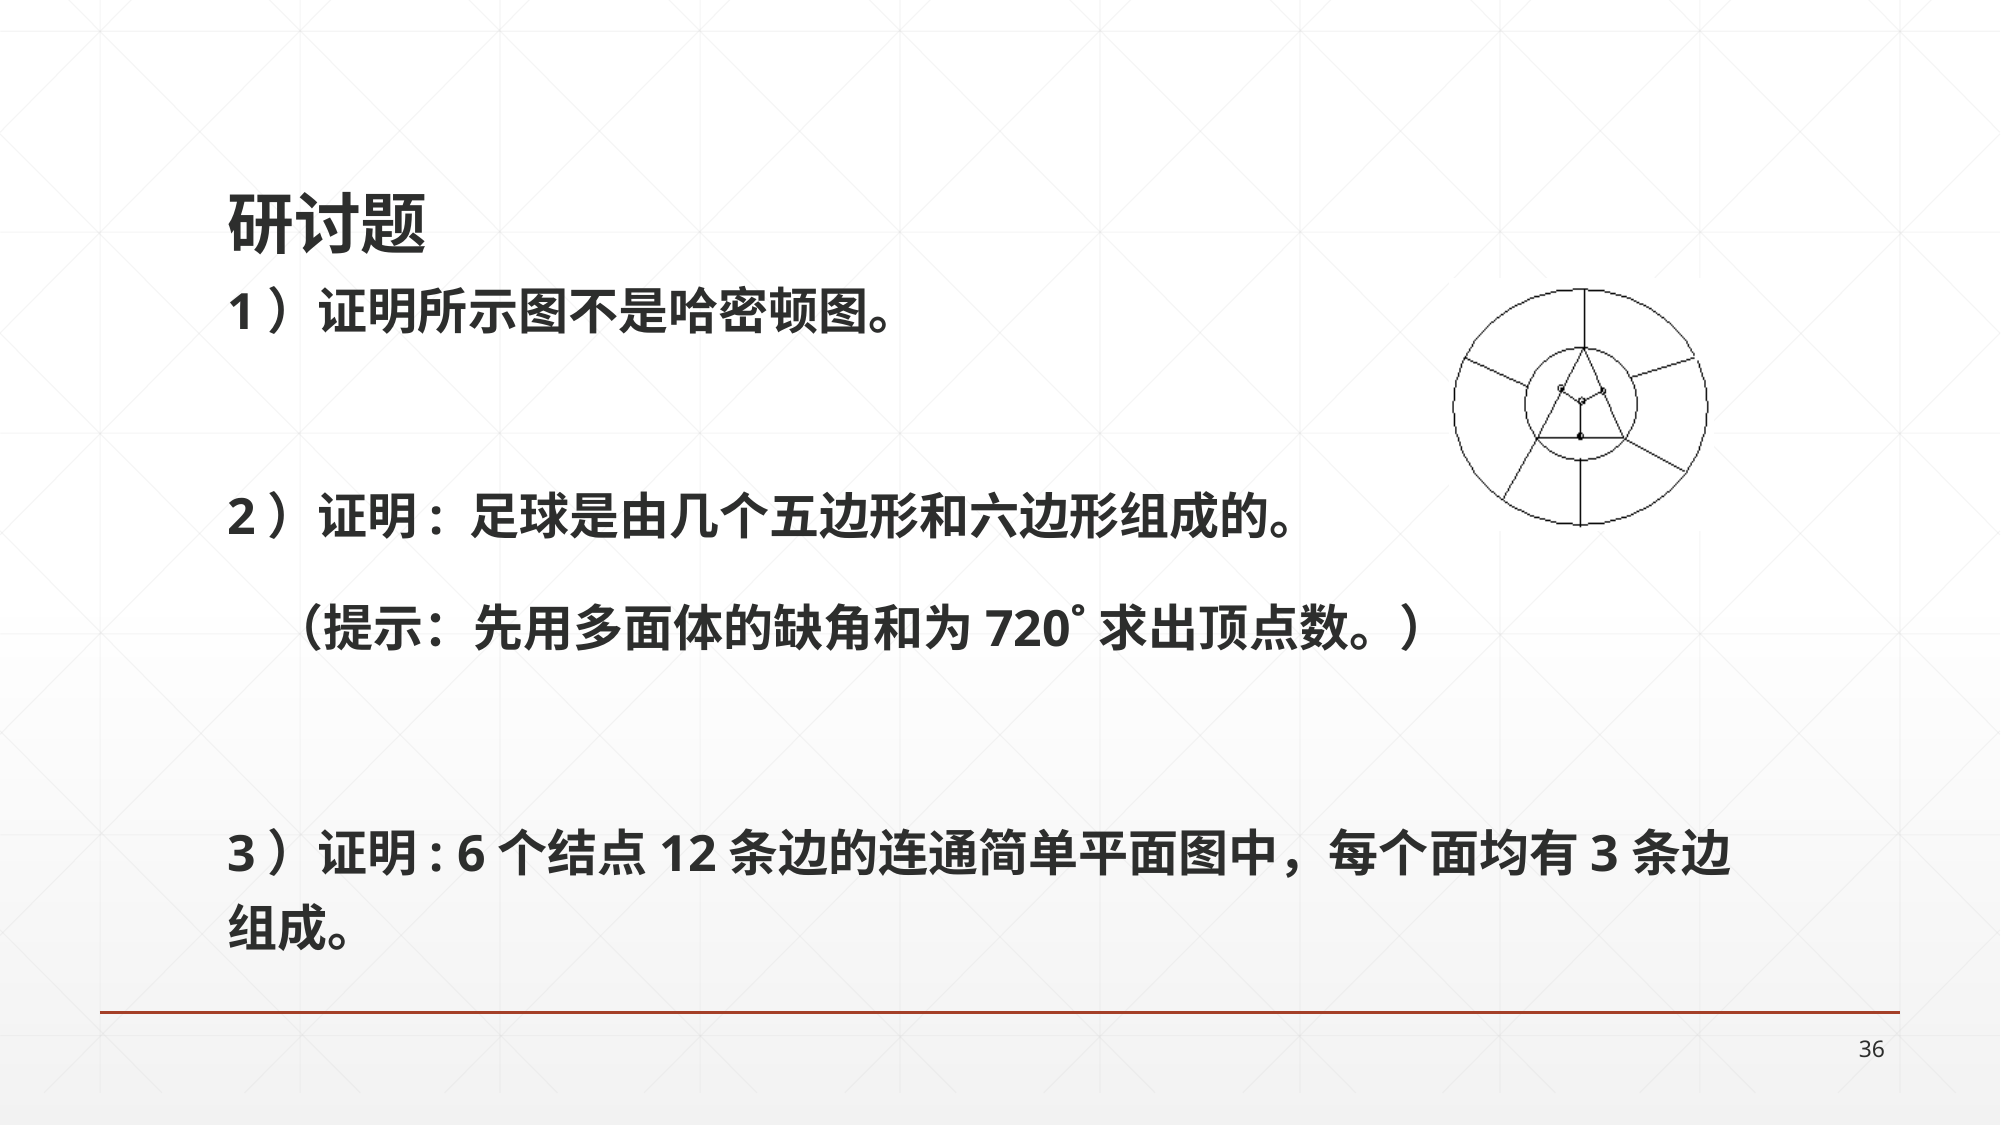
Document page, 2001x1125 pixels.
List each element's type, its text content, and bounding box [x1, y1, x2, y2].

slide_number 36 [1749, 1031, 1901, 1069]
text_box 研讨题 [212, 82, 1788, 271]
picture [1448, 278, 1715, 531]
list 1）证明所示图不是哈密顿图。 2）证明: 足球是由几个五边形和六边形组成的。 （提示：先用多面体的缺角和为720˚求出顶点数。） 3）证明: 6个结点12条边的连通简单平面图中，每个面均有3条边组成。 [212, 278, 1788, 1012]
